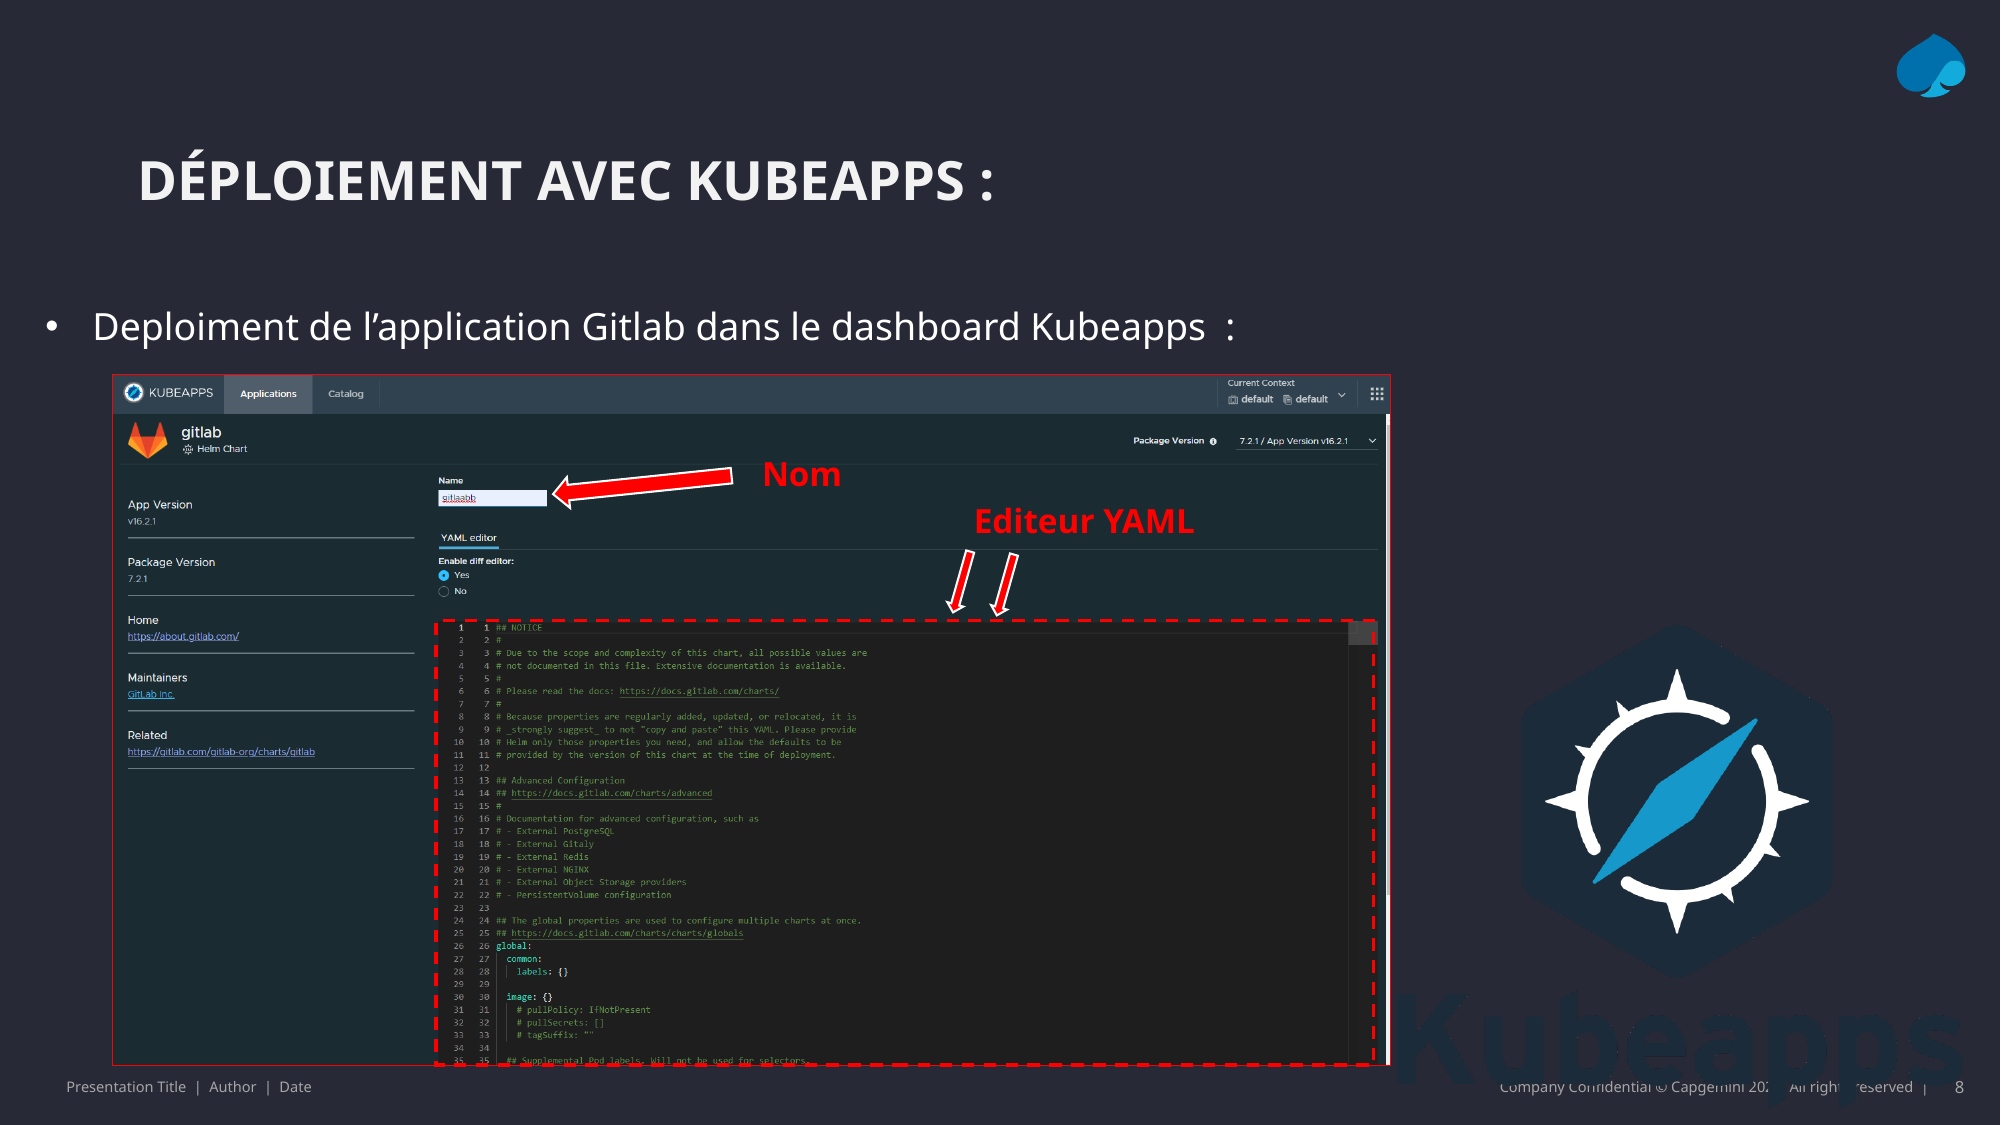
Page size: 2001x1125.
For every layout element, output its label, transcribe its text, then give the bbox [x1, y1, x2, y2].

text_box Deploiment de l’application Gitlab dans le dashboard Kubeapps : [30, 295, 1716, 445]
title Déploiement avec kubeapps : [137, 59, 1863, 278]
picture [112, 374, 2000, 1125]
